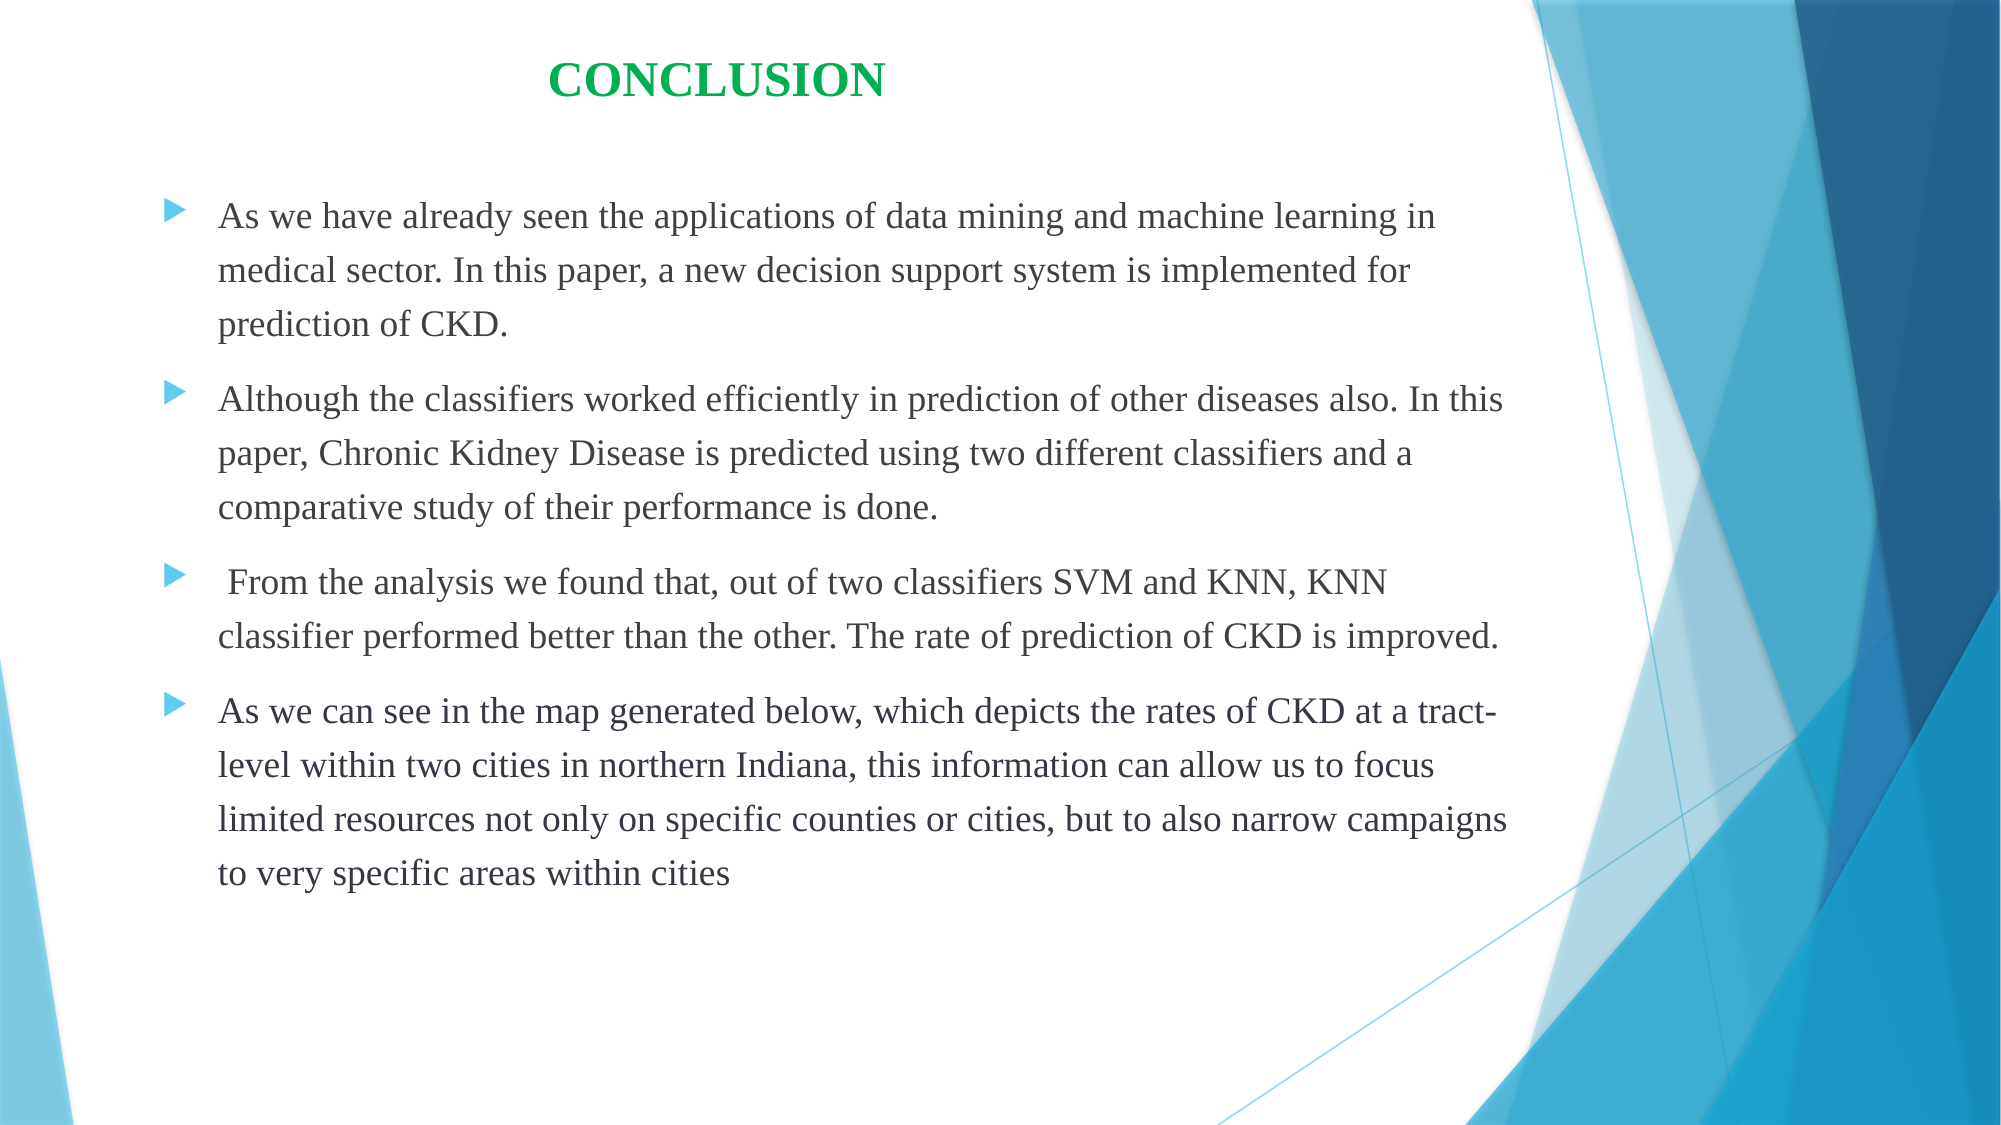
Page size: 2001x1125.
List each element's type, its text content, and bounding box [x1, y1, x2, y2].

list As we have already seen the applications of data mining and machine learning in medical sector. In this paper, a new decision support system is implemented for prediction of CKD. Although the classifiers worked efficiently in prediction of other diseases also. In this paper, Chronic Kidney Disease is predicted using two different classifiers and a comparative study of their performance is done. From the analysis we found that, out of two classifiers SVM and KNN, KNN classifier performed better than the other. The rate of prediction of CKD is improved. As we can see in the map generated below, which depicts the rates of CKD at a tract-level within two cities in northern Indiana, this information can allow us to focus limited resources not only on specific counties or cities, but to also narrow campaigns to very specific areas within cities [146, 174, 1539, 1014]
title CONCLUSION [111, 26, 1310, 134]
